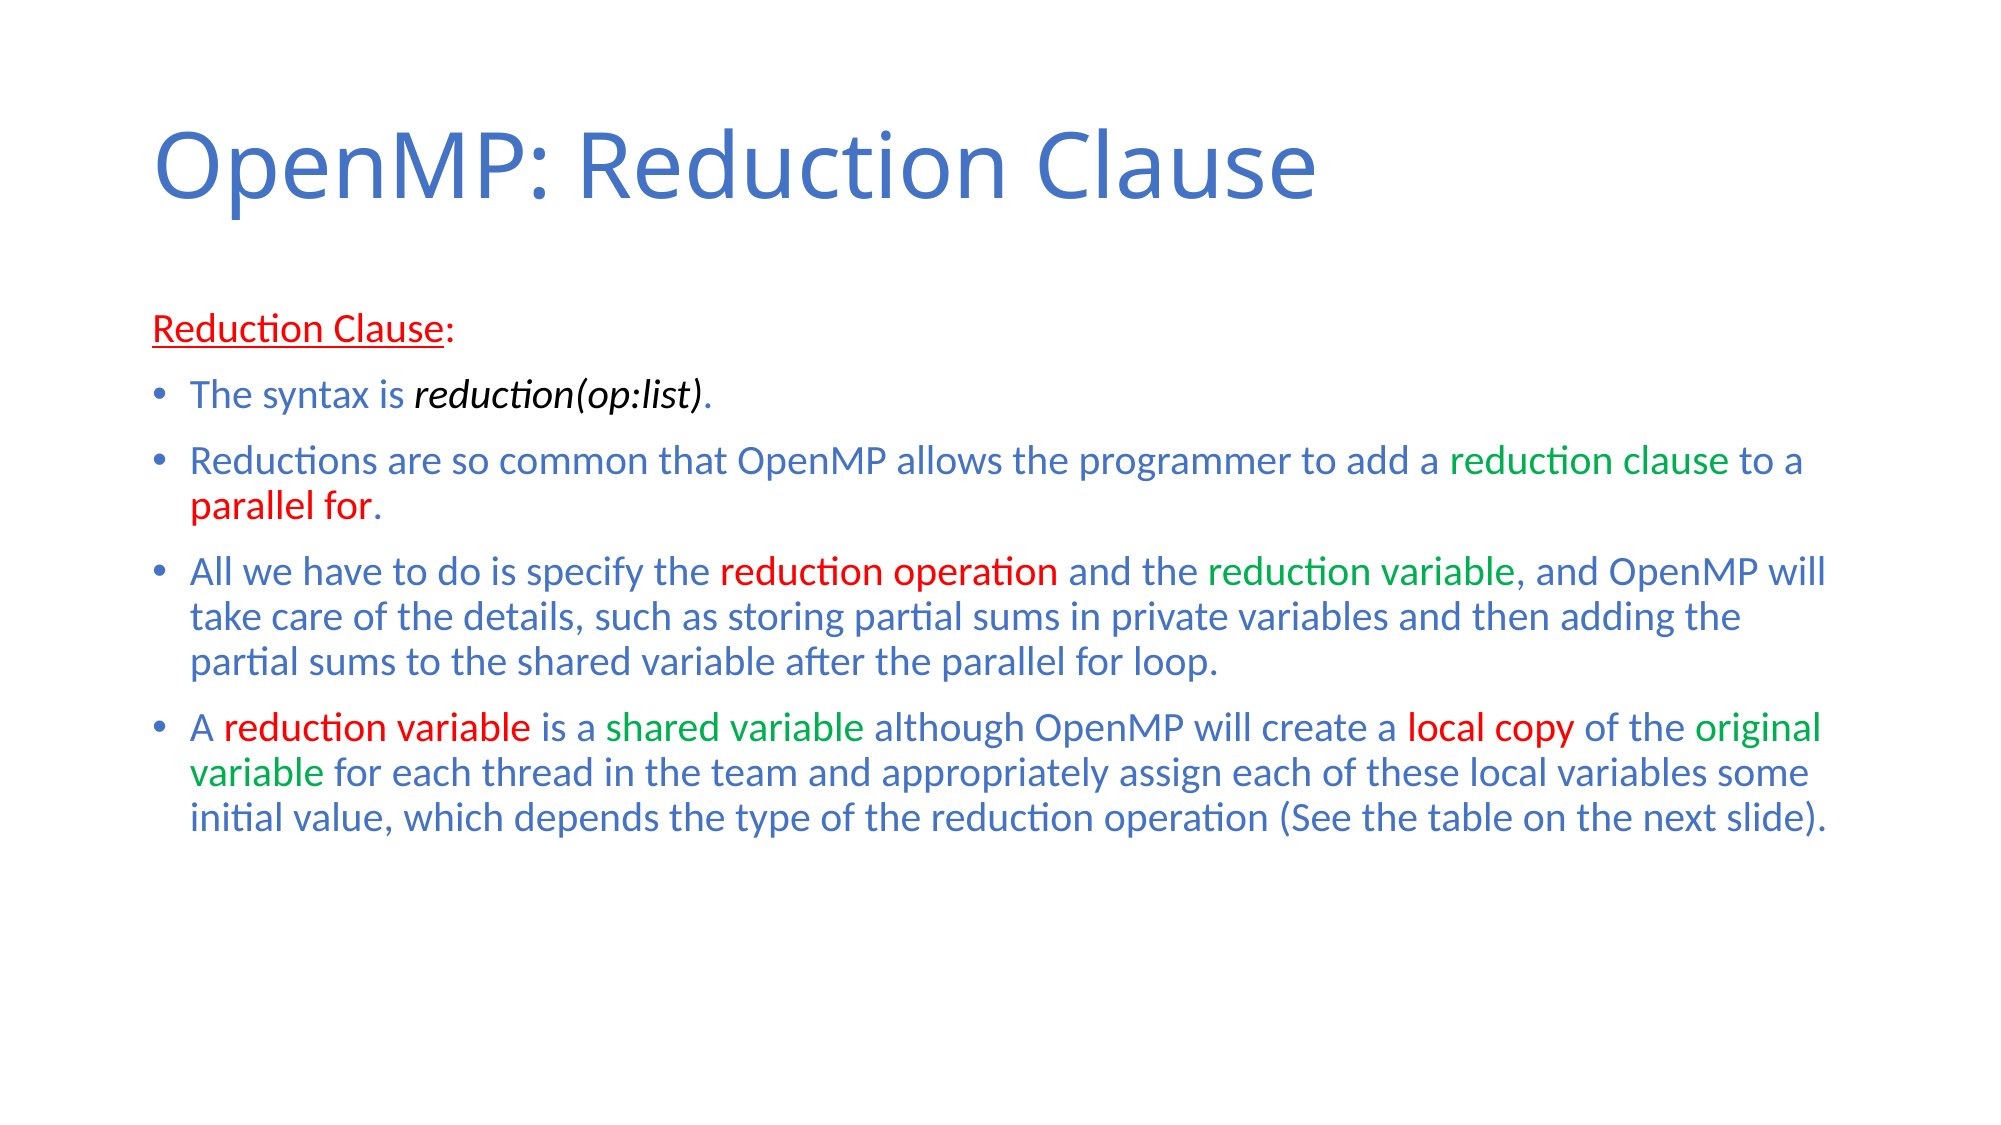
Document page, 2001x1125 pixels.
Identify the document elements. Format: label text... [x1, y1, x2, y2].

title OpenMP: Reduction Clause [137, 59, 1863, 278]
list Reduction Clause: The syntax is reduction(op:list). Reductions are so common that OpenMP allows the programmer to add a reduction clause to a parallel for. All we have to do is specify the reduction operation and the reduction variable, and OpenMP will take care of the details, such as storing partial sums in private variables and then adding the partial sums to the shared variable after the parallel for loop. A reduction variable is a shared variable although OpenMP will create a local copy of the original variable for each thread in the team and appropriately assign each of these local variables some initial value, which depends the type of the reduction operation (See the table on the next slide). [137, 299, 1863, 1014]
